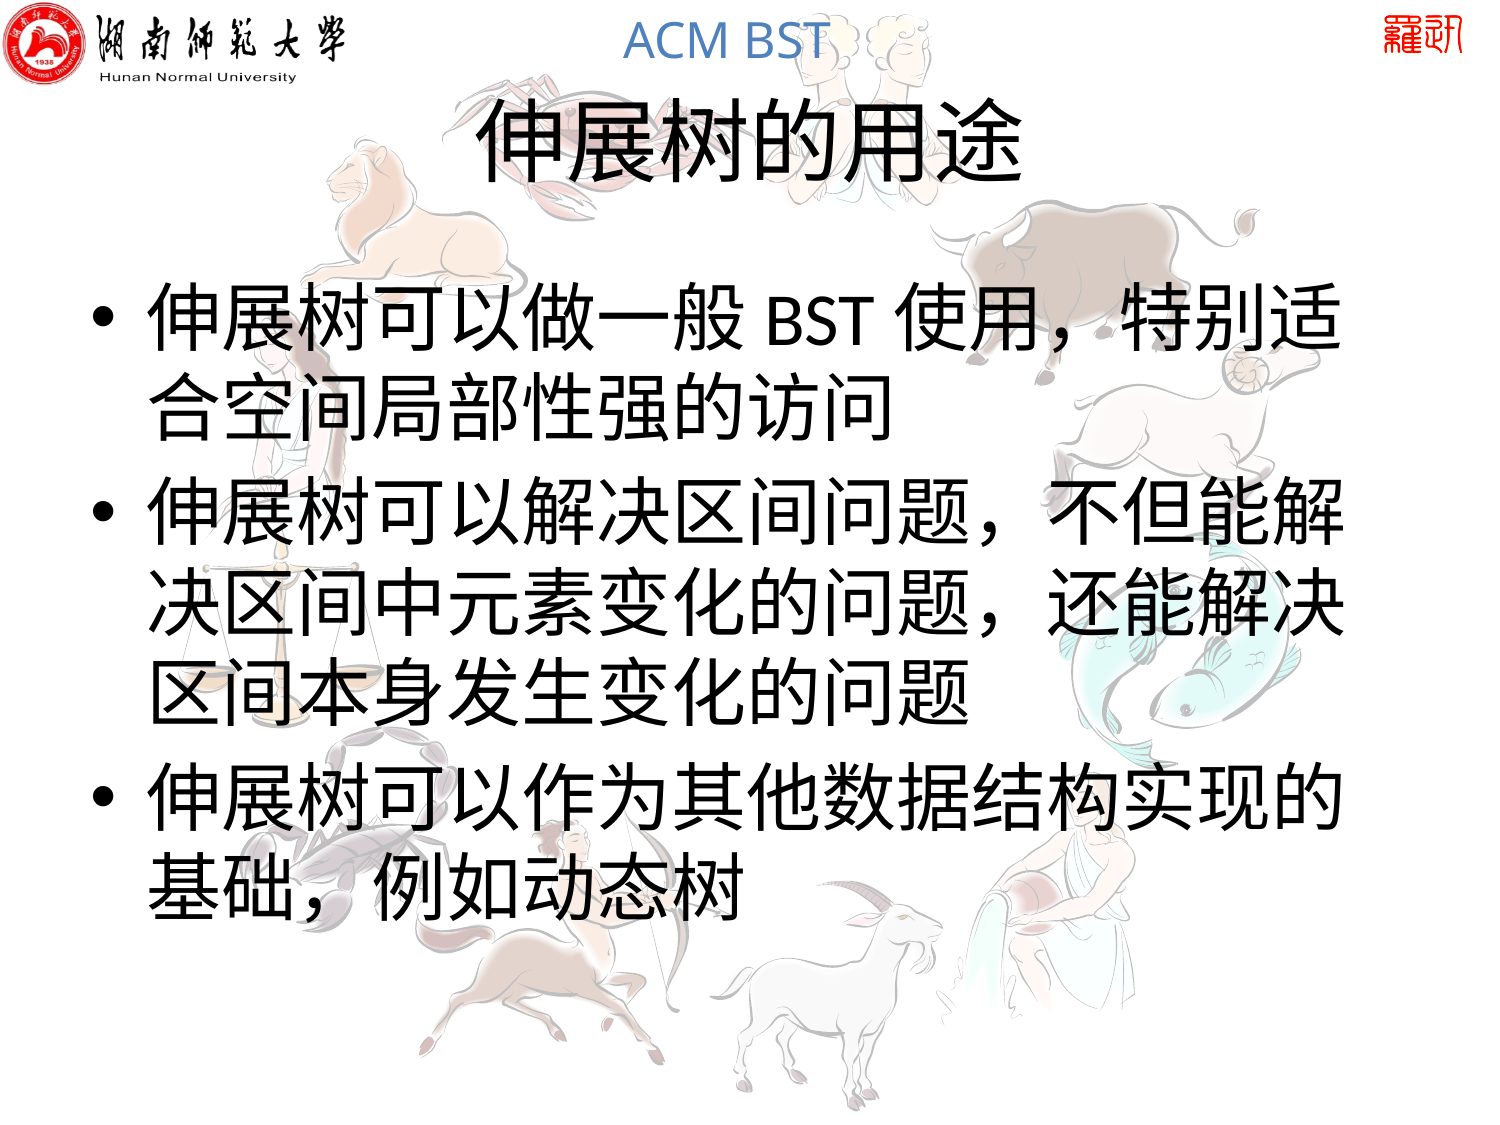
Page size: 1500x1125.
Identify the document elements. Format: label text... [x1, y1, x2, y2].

title 伸展树的用途 [75, 45, 1425, 233]
picture [0, 0, 348, 86]
picture [1343, 0, 1500, 69]
list 伸展树可以做一般BST使用，特别适合空间局部性强的访问 伸展树可以解决区间问题，不但能解决区间中元素变化的问题，还能解决区间本身发生变化的问题 伸展树可以作为其他数据结构实现的基础，例如动态树 [75, 262, 1425, 1005]
